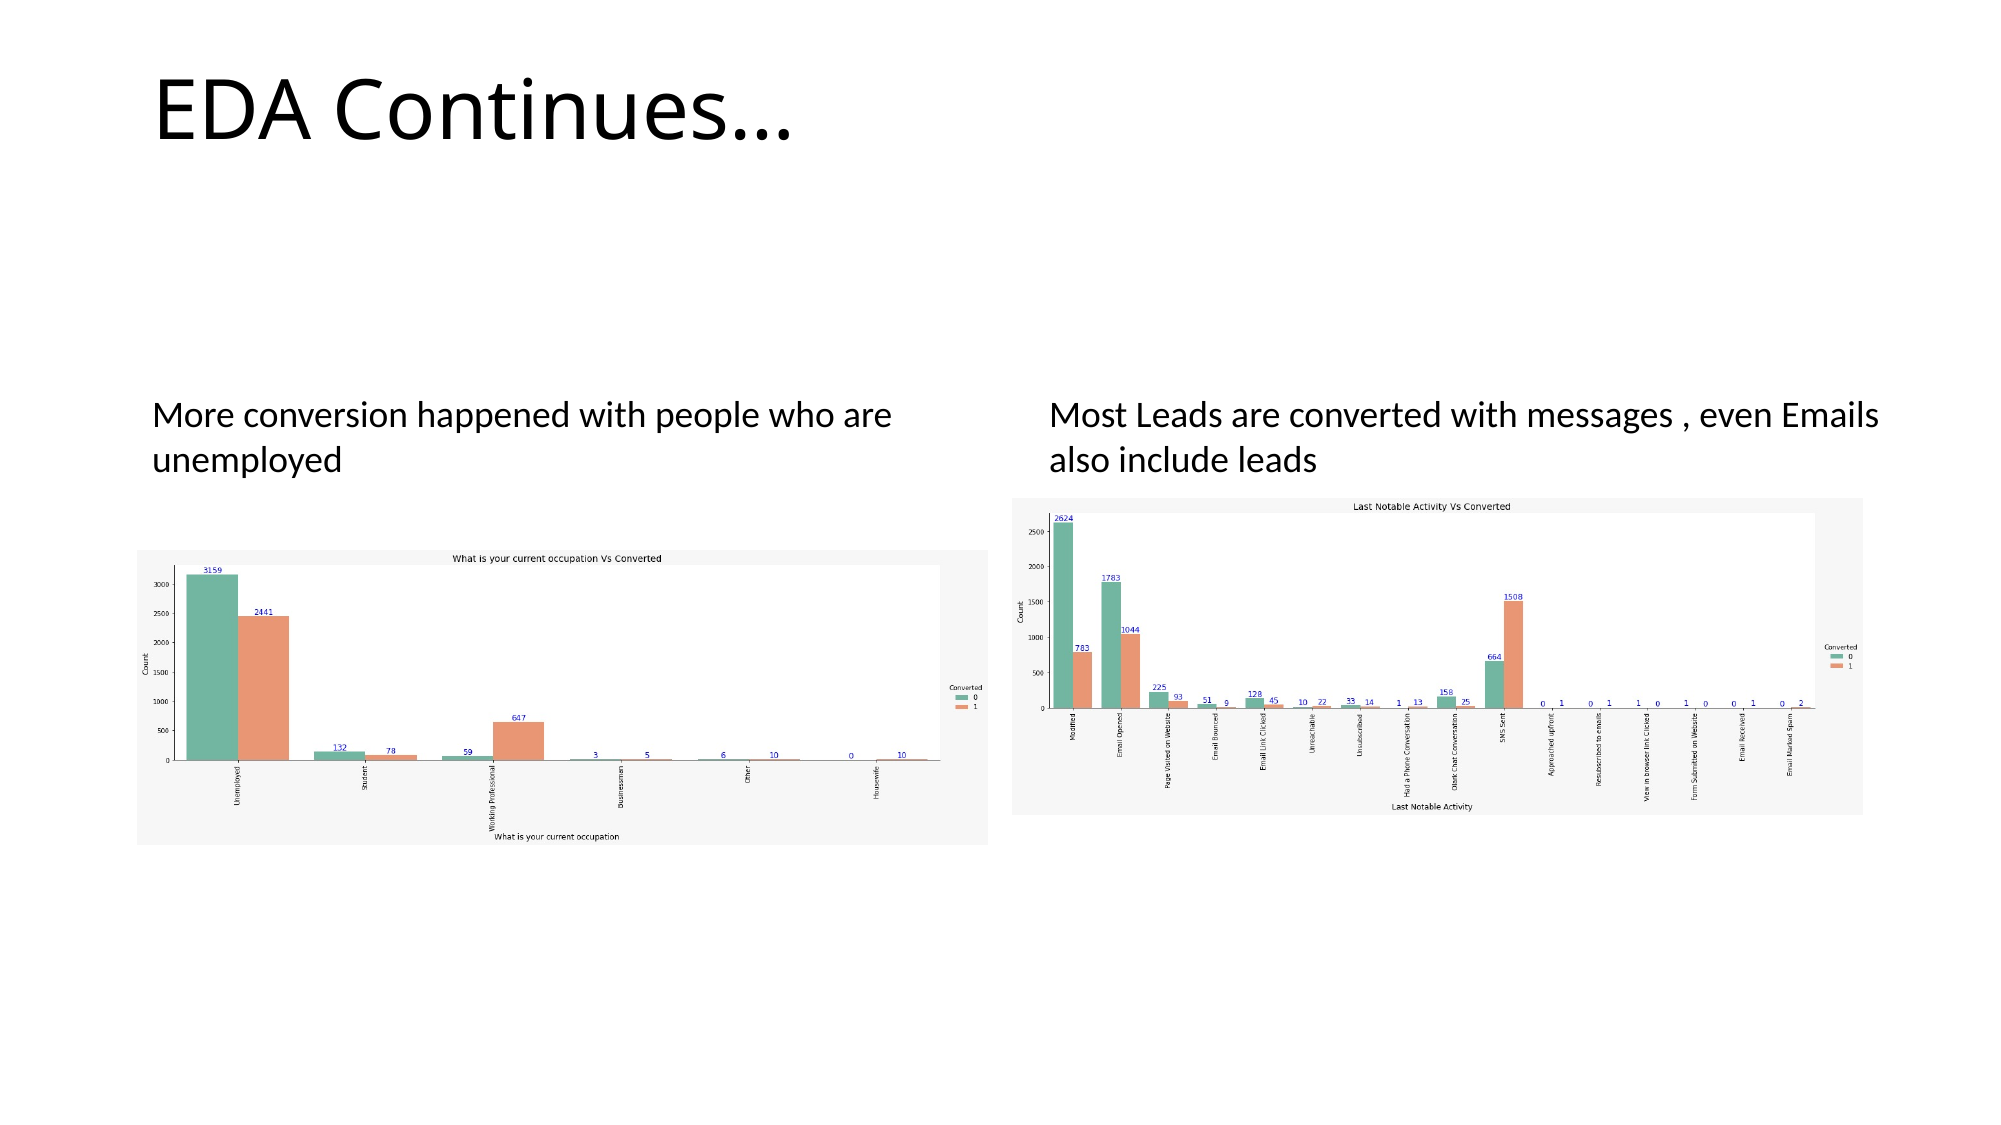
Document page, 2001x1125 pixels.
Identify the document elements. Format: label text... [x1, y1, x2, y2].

title EDA Continues… [137, 59, 1863, 166]
text_box More conversion happened with people who are unemployed [137, 383, 933, 488]
text_box Most Leads are converted with messages , even Emails also include leads [1034, 383, 1954, 488]
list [137, 550, 988, 846]
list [1012, 498, 1863, 815]
